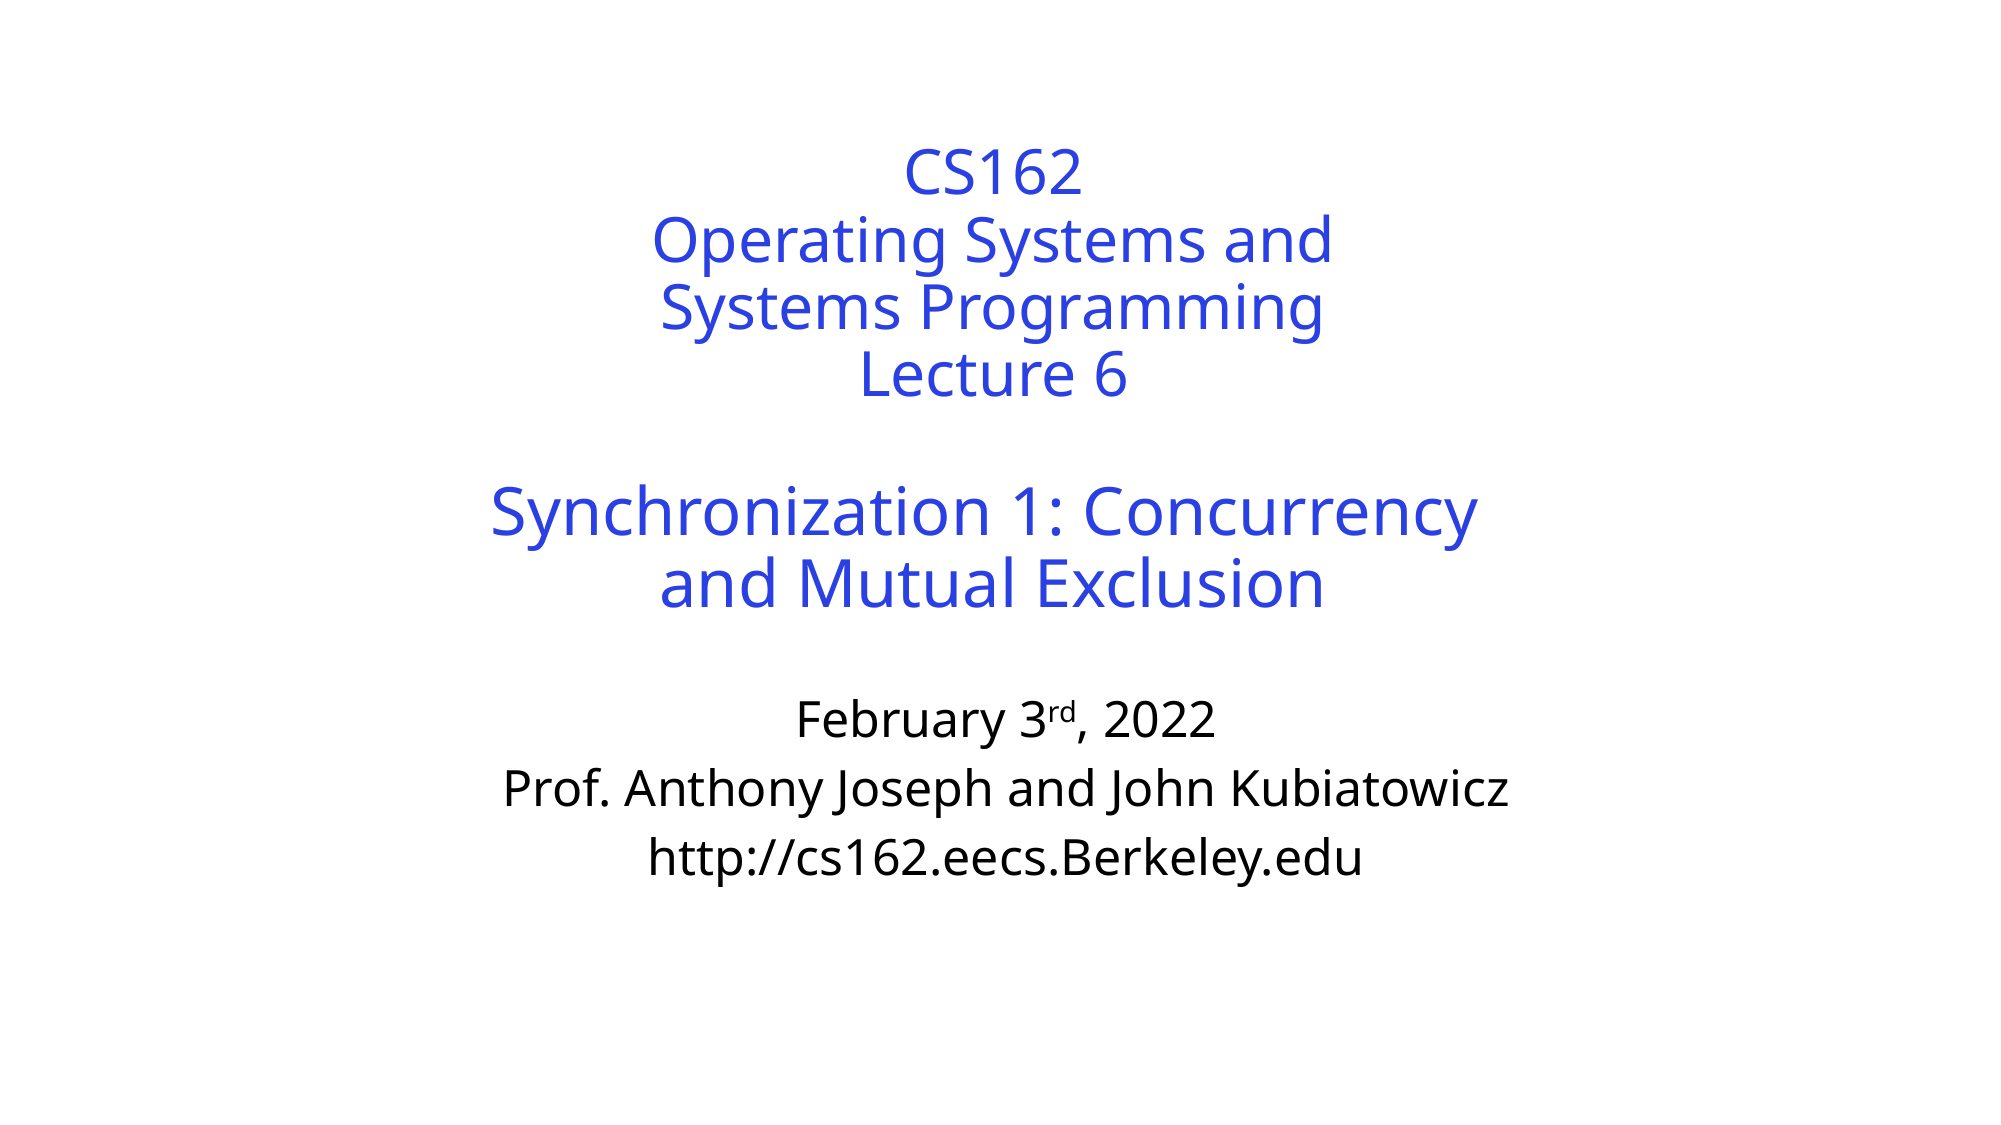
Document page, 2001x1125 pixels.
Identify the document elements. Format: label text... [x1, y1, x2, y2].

title CS162 Operating Systems and Systems Programming Lecture 6 Synchronization 1: Concurrency and Mutual Exclusion [137, 212, 1850, 550]
subtitle February 3rd, 2022 Prof. Anthony Joseph and John Kubiatowicz http://cs162.eecs.Berkeley.edu [350, 687, 1663, 925]
